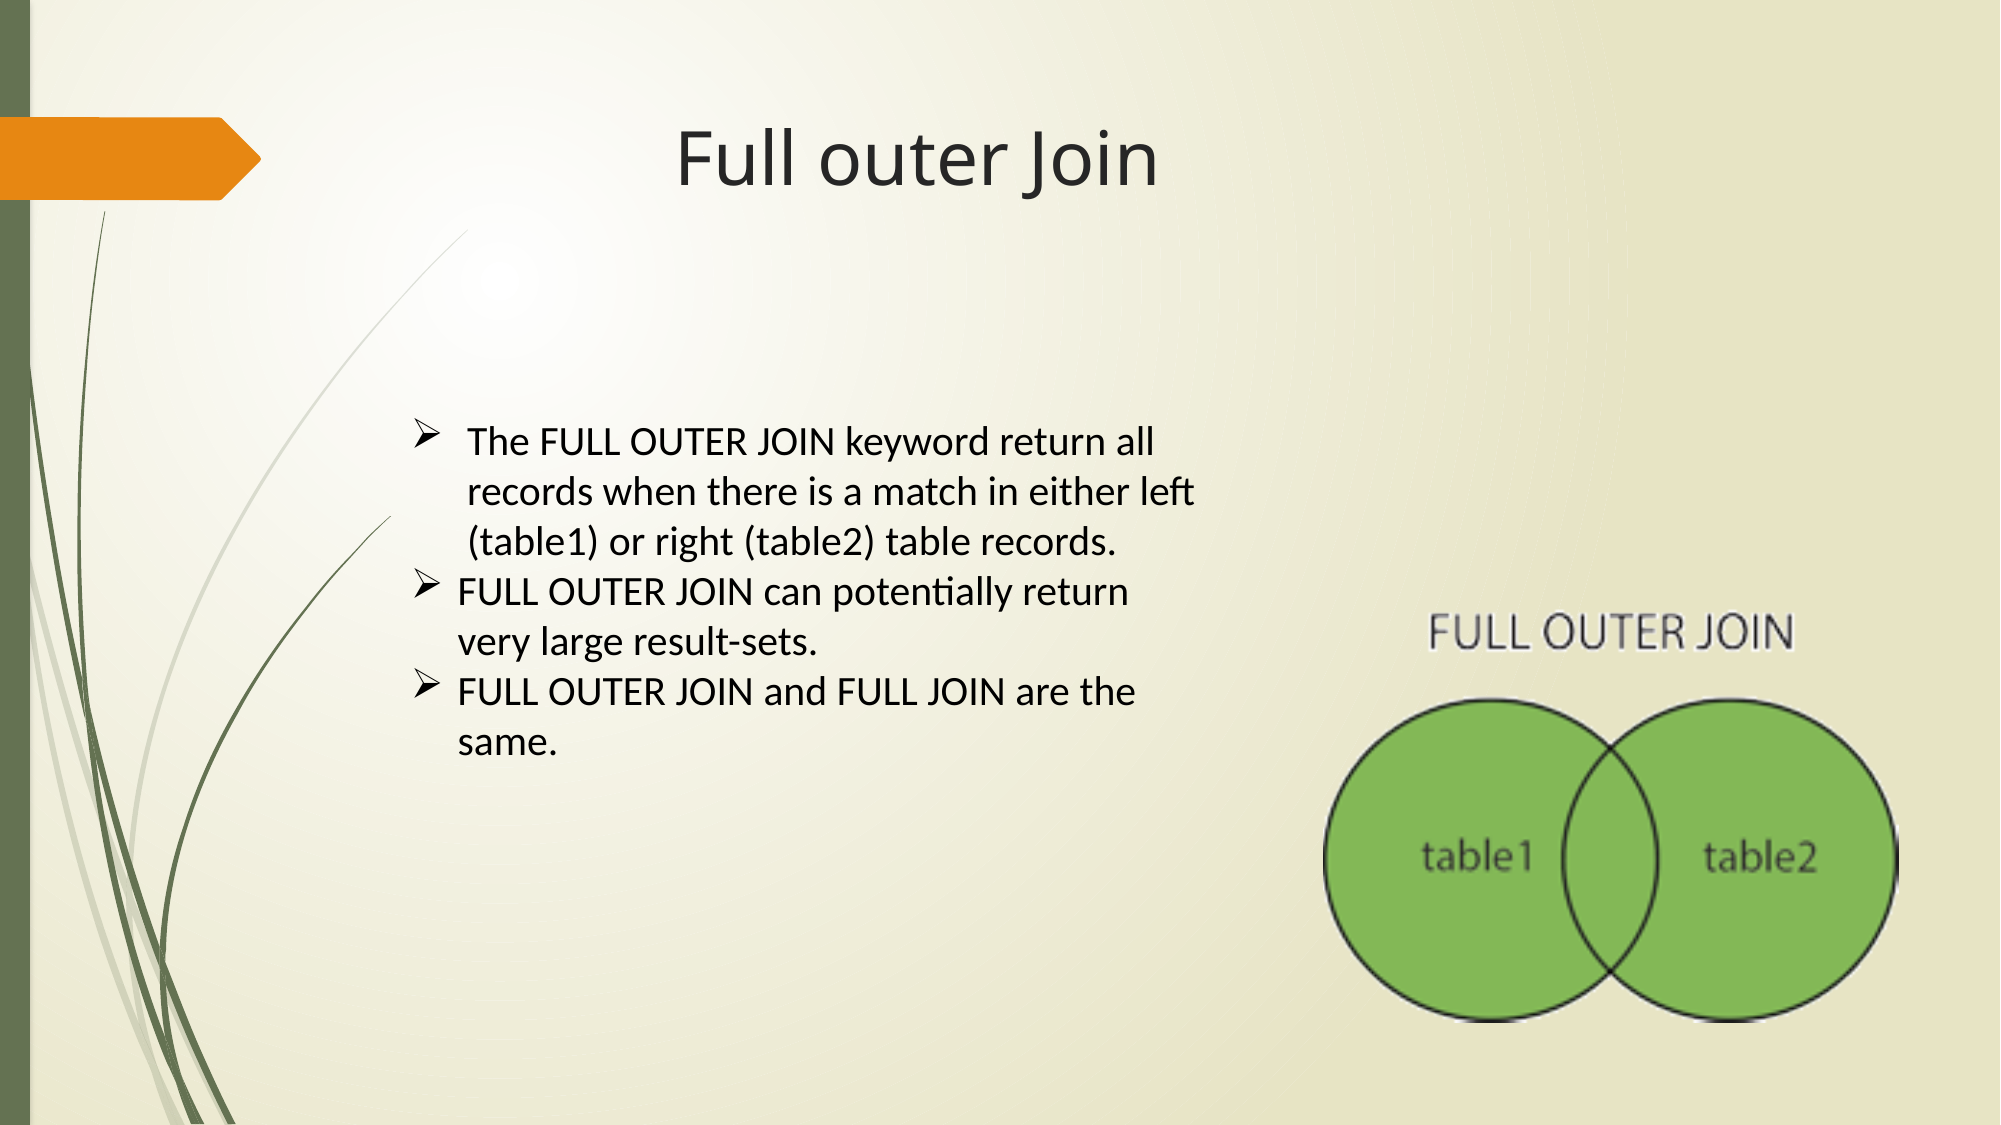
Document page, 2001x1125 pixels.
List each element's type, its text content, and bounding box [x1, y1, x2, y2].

picture [1323, 590, 1900, 1023]
title Full outer Join [425, 102, 1888, 313]
text_box The FULL OUTER JOIN keyword return all records when there is a match in either left (table1) or right (table2) table records. FULL OUTER JOIN can potentially return very large result-sets. FULL OUTER JOIN and FULL JOIN are the same. [396, 406, 1212, 772]
